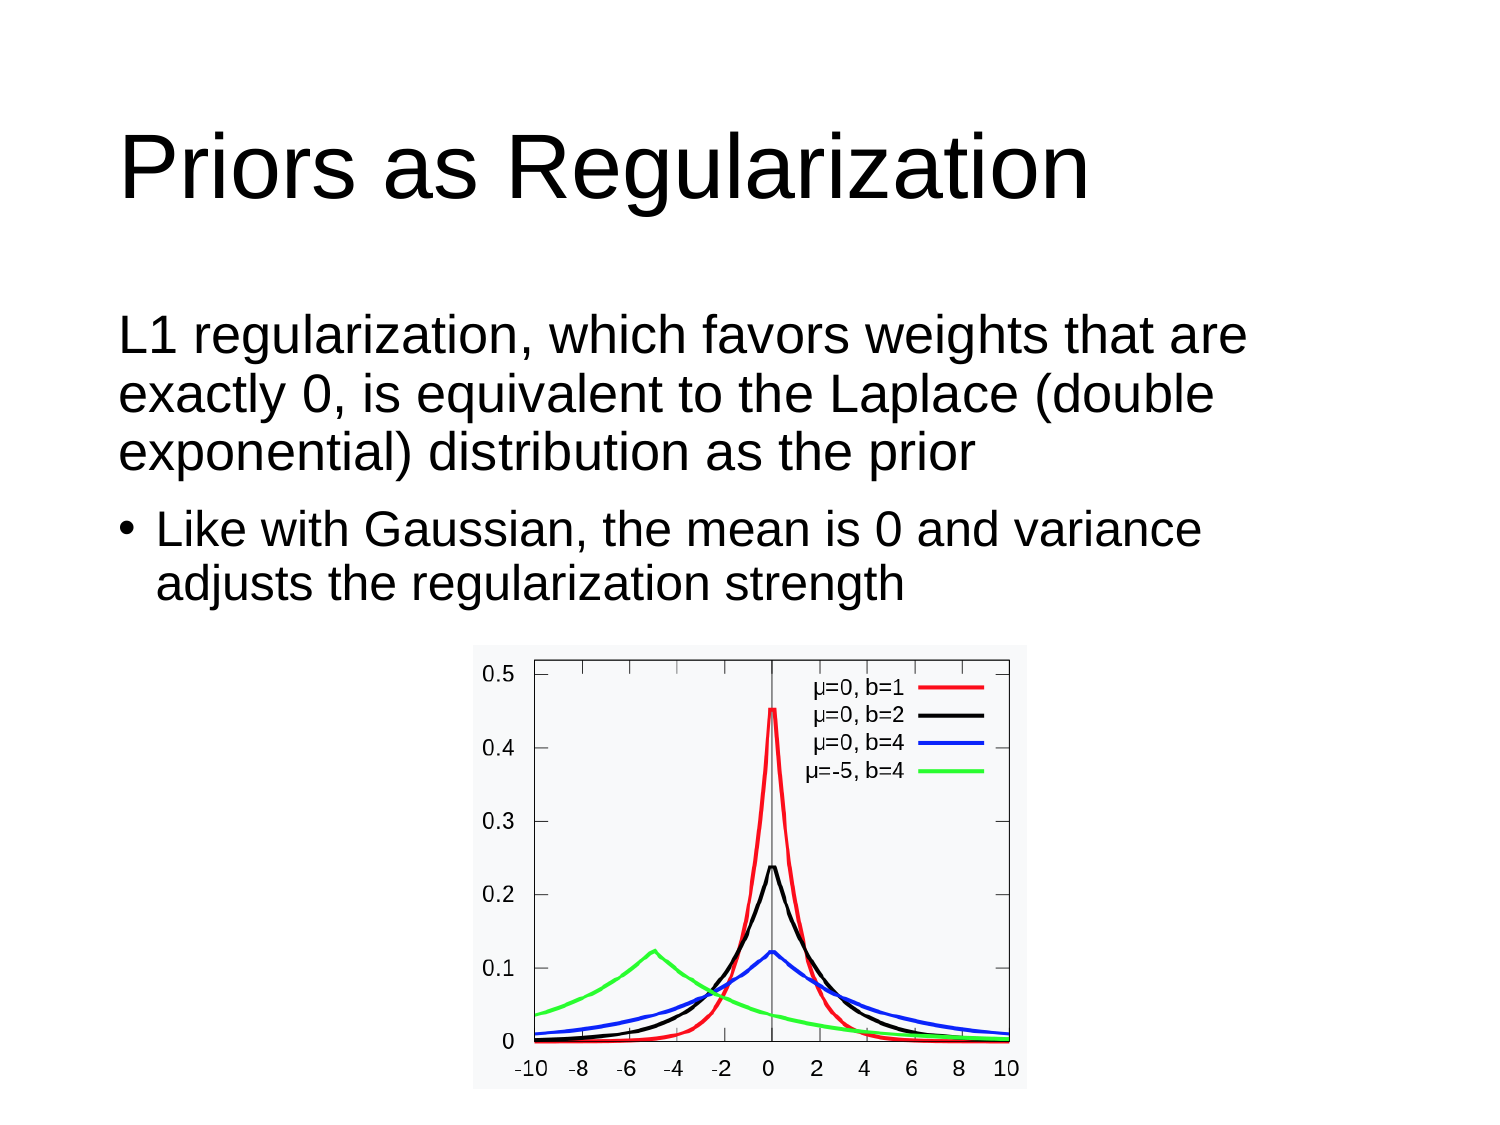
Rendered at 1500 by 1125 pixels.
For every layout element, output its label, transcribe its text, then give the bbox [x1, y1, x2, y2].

list L1 regularization, which favors weights that are exactly 0, is equivalent to the Laplace (double exponential) distribution as the prior Like with Gaussian, the mean is 0 and variance adjusts the regularization strength [103, 299, 1407, 1125]
picture [473, 645, 1027, 1089]
title Priors as Regularization [103, 59, 1442, 278]
